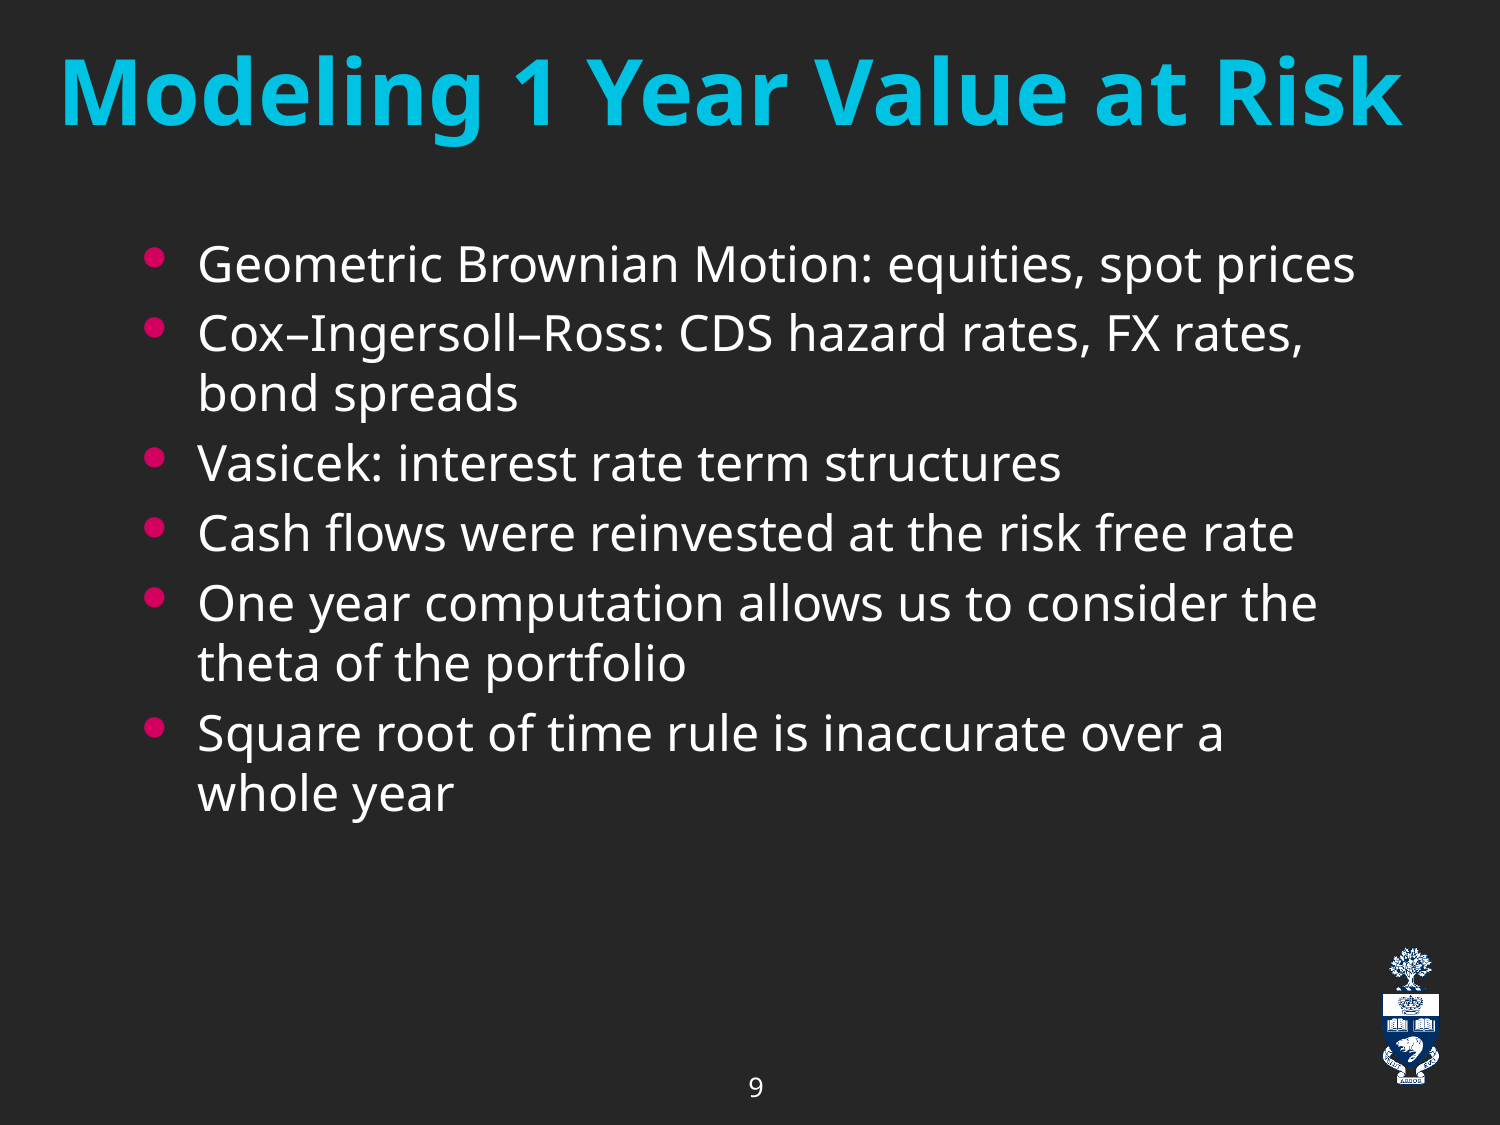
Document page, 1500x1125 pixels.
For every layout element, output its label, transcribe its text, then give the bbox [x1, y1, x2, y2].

slide_number 9 [599, 1062, 913, 1113]
picture [1340, 945, 1481, 1086]
list Geometric Brownian Motion: equities, spot prices Cox–Ingersoll–Ross: CDS hazard rates, FX rates, bond spreads Vasicek: interest rate term structures Cash flows were reinvested at the risk free rate One year computation allows us to consider the theta of the portfolio Square root of time rule is inaccurate over a whole year [126, 224, 1392, 900]
title Modeling 1 Year Value at Risk [42, 0, 1435, 183]
